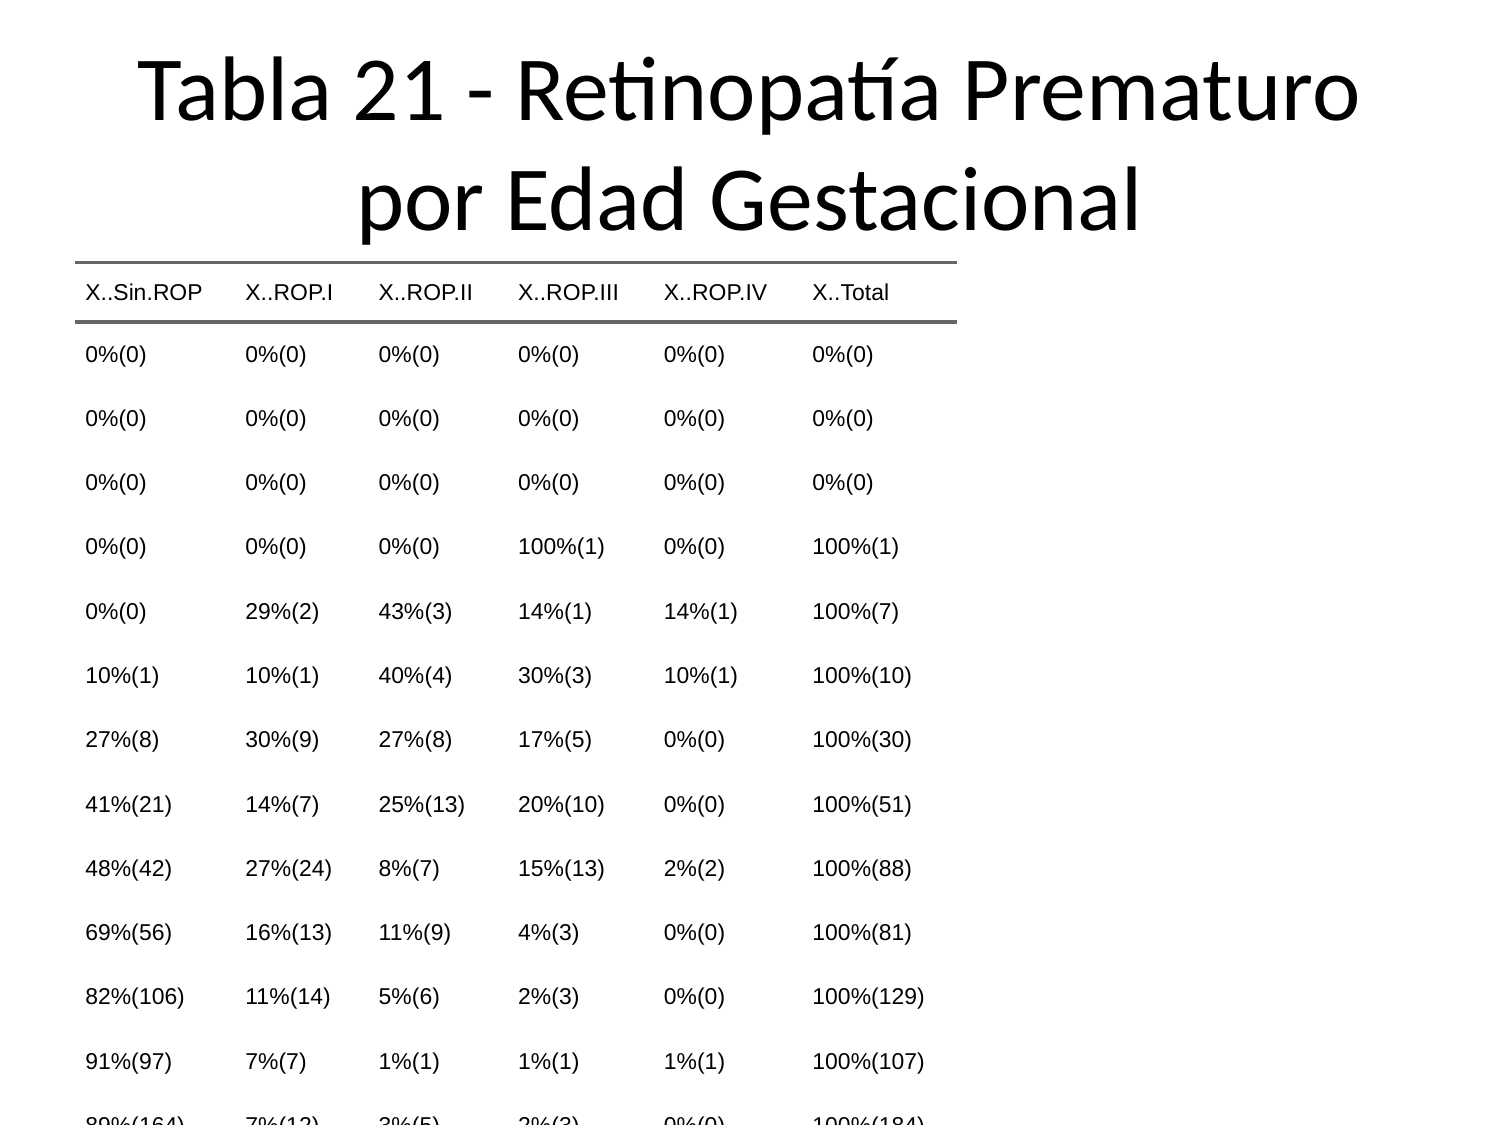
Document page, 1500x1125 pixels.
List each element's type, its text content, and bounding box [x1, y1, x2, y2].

table_cell 40%(4) [368, 643, 508, 708]
table_header X..ROP.III [508, 264, 654, 320]
table_cell 0%(0) [75, 451, 235, 515]
table_cell 0%(0) [654, 386, 802, 451]
table_cell 100%(129) [802, 965, 957, 1029]
table_header X..ROP.IV [654, 264, 802, 320]
table_cell 0%(0) [235, 386, 368, 451]
table_cell 100%(1) [508, 515, 654, 579]
table_cell 0%(0) [508, 451, 654, 515]
table_cell 0%(0) [654, 772, 802, 836]
table_cell 0%(0) [802, 451, 957, 515]
table_cell 17%(5) [508, 708, 654, 772]
table_cell 3%(5) [368, 1093, 508, 1125]
table_cell 100%(7) [802, 579, 957, 643]
table_cell 100%(30) [802, 708, 957, 772]
title Tabla 21 - Retinopatía Prematuro por Edad Gestacional [75, 45, 1425, 233]
table_cell 100%(1) [802, 515, 957, 579]
table_cell 0%(0) [654, 515, 802, 579]
table_cell 14%(1) [654, 579, 802, 643]
table_cell 5%(6) [368, 965, 508, 1029]
table_cell 11%(14) [235, 965, 368, 1029]
table_cell 69%(56) [75, 900, 235, 965]
table_header X..ROP.I [235, 264, 368, 320]
table_cell 10%(1) [654, 643, 802, 708]
table_cell 100%(88) [802, 836, 957, 900]
table_cell 0%(0) [235, 451, 368, 515]
table_cell 0%(0) [368, 451, 508, 515]
table_cell 100%(51) [802, 772, 957, 836]
table_cell 8%(7) [368, 836, 508, 900]
table_cell 1%(1) [654, 1029, 802, 1093]
table_cell 14%(1) [508, 579, 654, 643]
table_cell 14%(7) [235, 772, 368, 836]
table_cell 91%(97) [75, 1029, 235, 1093]
table_cell 4%(3) [508, 900, 654, 965]
table_cell 0%(0) [75, 324, 235, 386]
table_cell 0%(0) [802, 324, 957, 386]
table_cell 0%(0) [654, 708, 802, 772]
table_cell 0%(0) [654, 965, 802, 1029]
table_cell 0%(0) [368, 515, 508, 579]
table_cell 10%(1) [235, 643, 368, 708]
table_header X..Total [802, 264, 957, 320]
table_cell 82%(106) [75, 965, 235, 1029]
table_cell 30%(3) [508, 643, 654, 708]
table_cell 100%(81) [802, 900, 957, 965]
table_cell 7%(12) [235, 1093, 368, 1125]
table_cell 2%(3) [508, 1093, 654, 1125]
table_cell 0%(0) [802, 386, 957, 451]
table_cell 29%(2) [235, 579, 368, 643]
table_cell 0%(0) [75, 386, 235, 451]
table_cell 43%(3) [368, 579, 508, 643]
table_cell 25%(13) [368, 772, 508, 836]
table_cell 0%(0) [75, 515, 235, 579]
table_cell 100%(107) [802, 1029, 957, 1093]
table_cell 2%(2) [654, 836, 802, 900]
table_cell 100%(10) [802, 643, 957, 708]
table_cell 27%(8) [75, 708, 235, 772]
table_cell 7%(7) [235, 1029, 368, 1093]
table_cell 27%(8) [368, 708, 508, 772]
table_cell 41%(21) [75, 772, 235, 836]
table_cell 11%(9) [368, 900, 508, 965]
table_header X..Sin.ROP [75, 264, 235, 320]
table_cell 48%(42) [75, 836, 235, 900]
table_cell 1%(1) [508, 1029, 654, 1093]
table_cell 0%(0) [368, 324, 508, 386]
table_cell 0%(0) [235, 324, 368, 386]
table_cell 16%(13) [235, 900, 368, 965]
table_cell 2%(3) [508, 965, 654, 1029]
table_cell 89%(164) [75, 1093, 235, 1125]
table_cell 0%(0) [368, 386, 508, 451]
table_cell 1%(1) [368, 1029, 508, 1093]
table_cell 27%(24) [235, 836, 368, 900]
table_cell 30%(9) [235, 708, 368, 772]
table_cell 0%(0) [654, 451, 802, 515]
table_cell 100%(184) [802, 1093, 957, 1125]
table_cell 0%(0) [654, 900, 802, 965]
table_cell 10%(1) [75, 643, 235, 708]
table_cell 0%(0) [235, 515, 368, 579]
table_cell 0%(0) [508, 386, 654, 451]
table_cell 0%(0) [654, 1093, 802, 1125]
table_cell 0%(0) [508, 324, 654, 386]
table_cell 15%(13) [508, 836, 654, 900]
table_cell 0%(0) [654, 324, 802, 386]
table_header X..ROP.II [368, 264, 508, 320]
table_cell 0%(0) [75, 579, 235, 643]
table_cell 20%(10) [508, 772, 654, 836]
